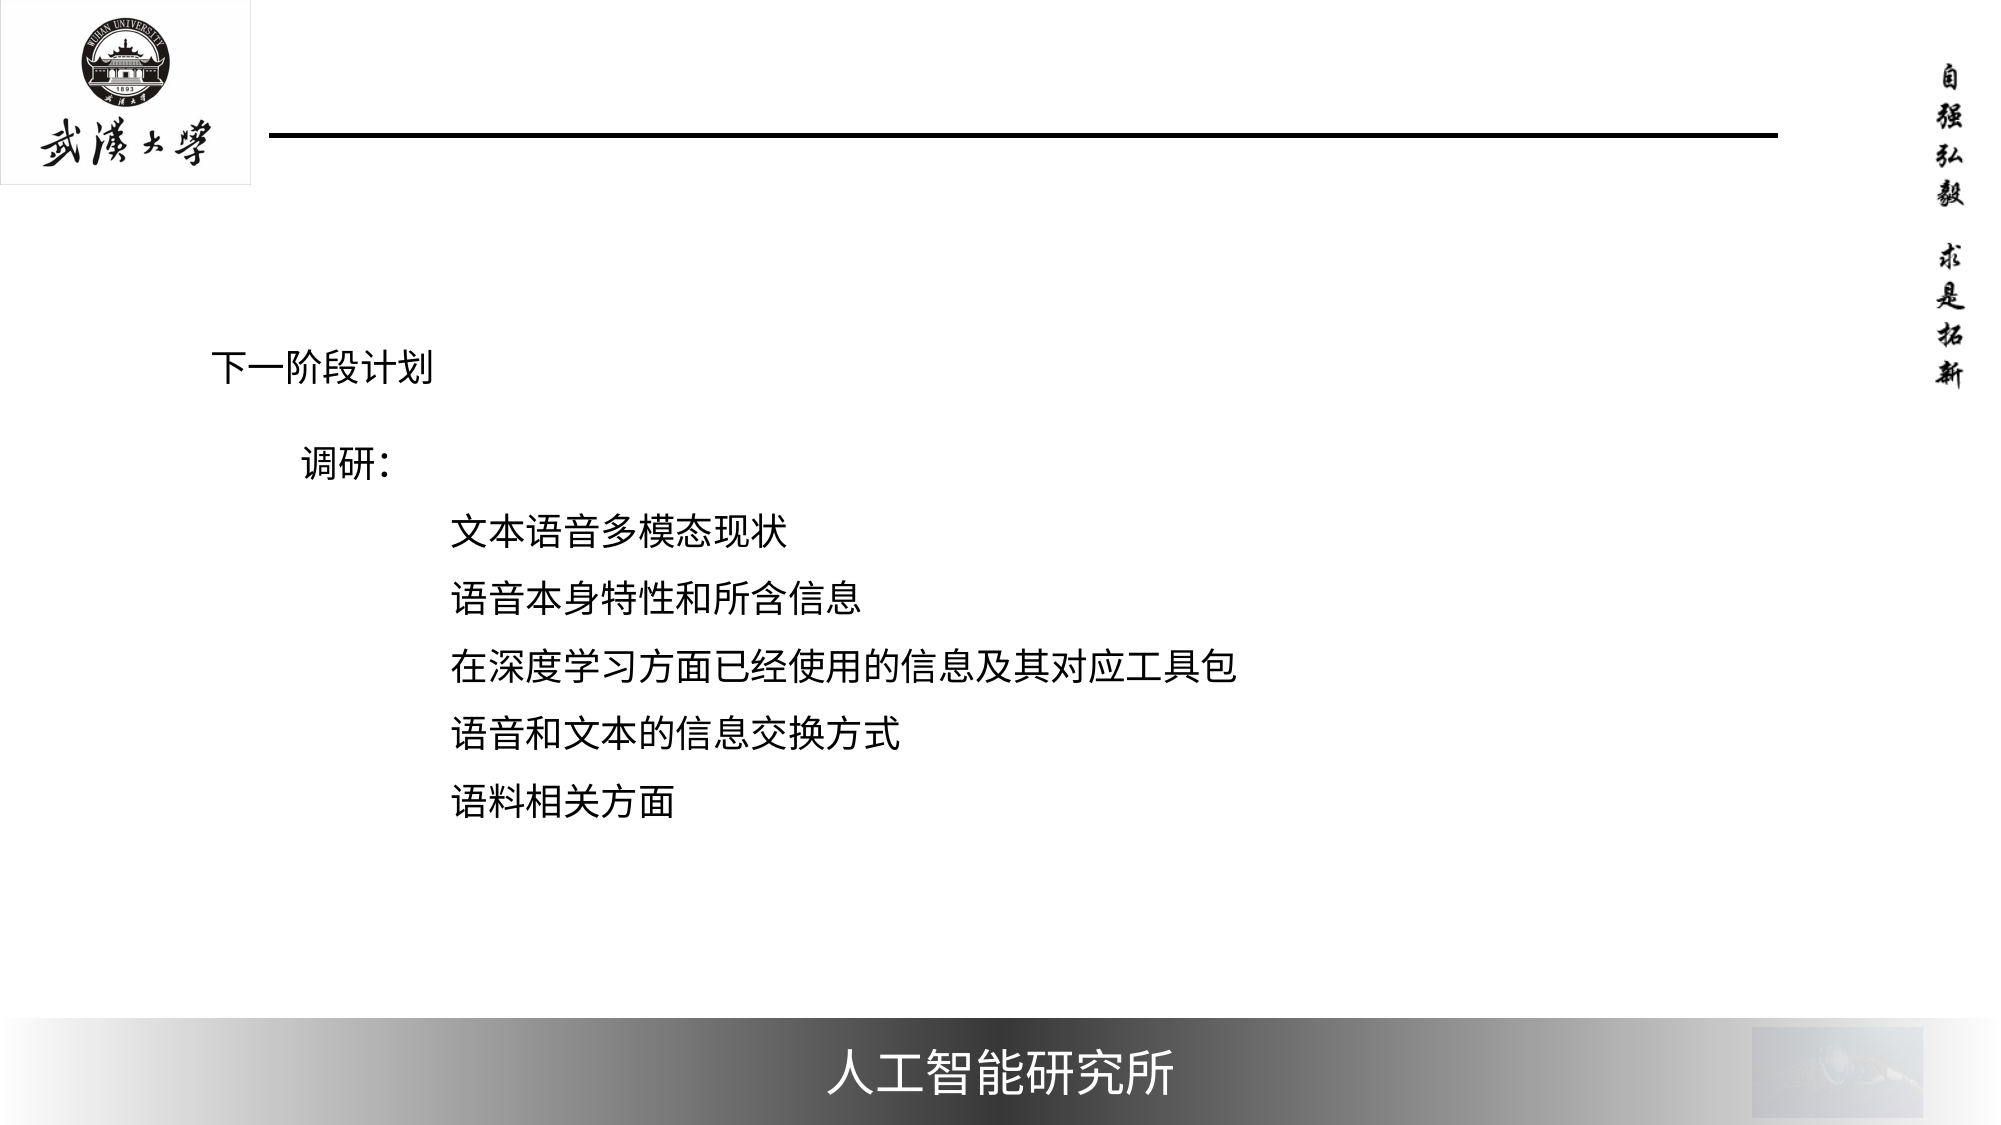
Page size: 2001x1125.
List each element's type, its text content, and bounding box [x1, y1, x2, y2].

slide_number [1412, 1042, 1863, 1103]
text_box 下一阶段计划 [195, 313, 1000, 397]
text_box 调研： 文本语音多模态现状 语音本身特性和所含信息 在深度学习方面已经使用的信息及其对应工具包 语音和文本的信息交换方式 语料相关方面 [286, 410, 1741, 966]
picture [1924, 51, 1980, 400]
picture [0, 0, 251, 185]
